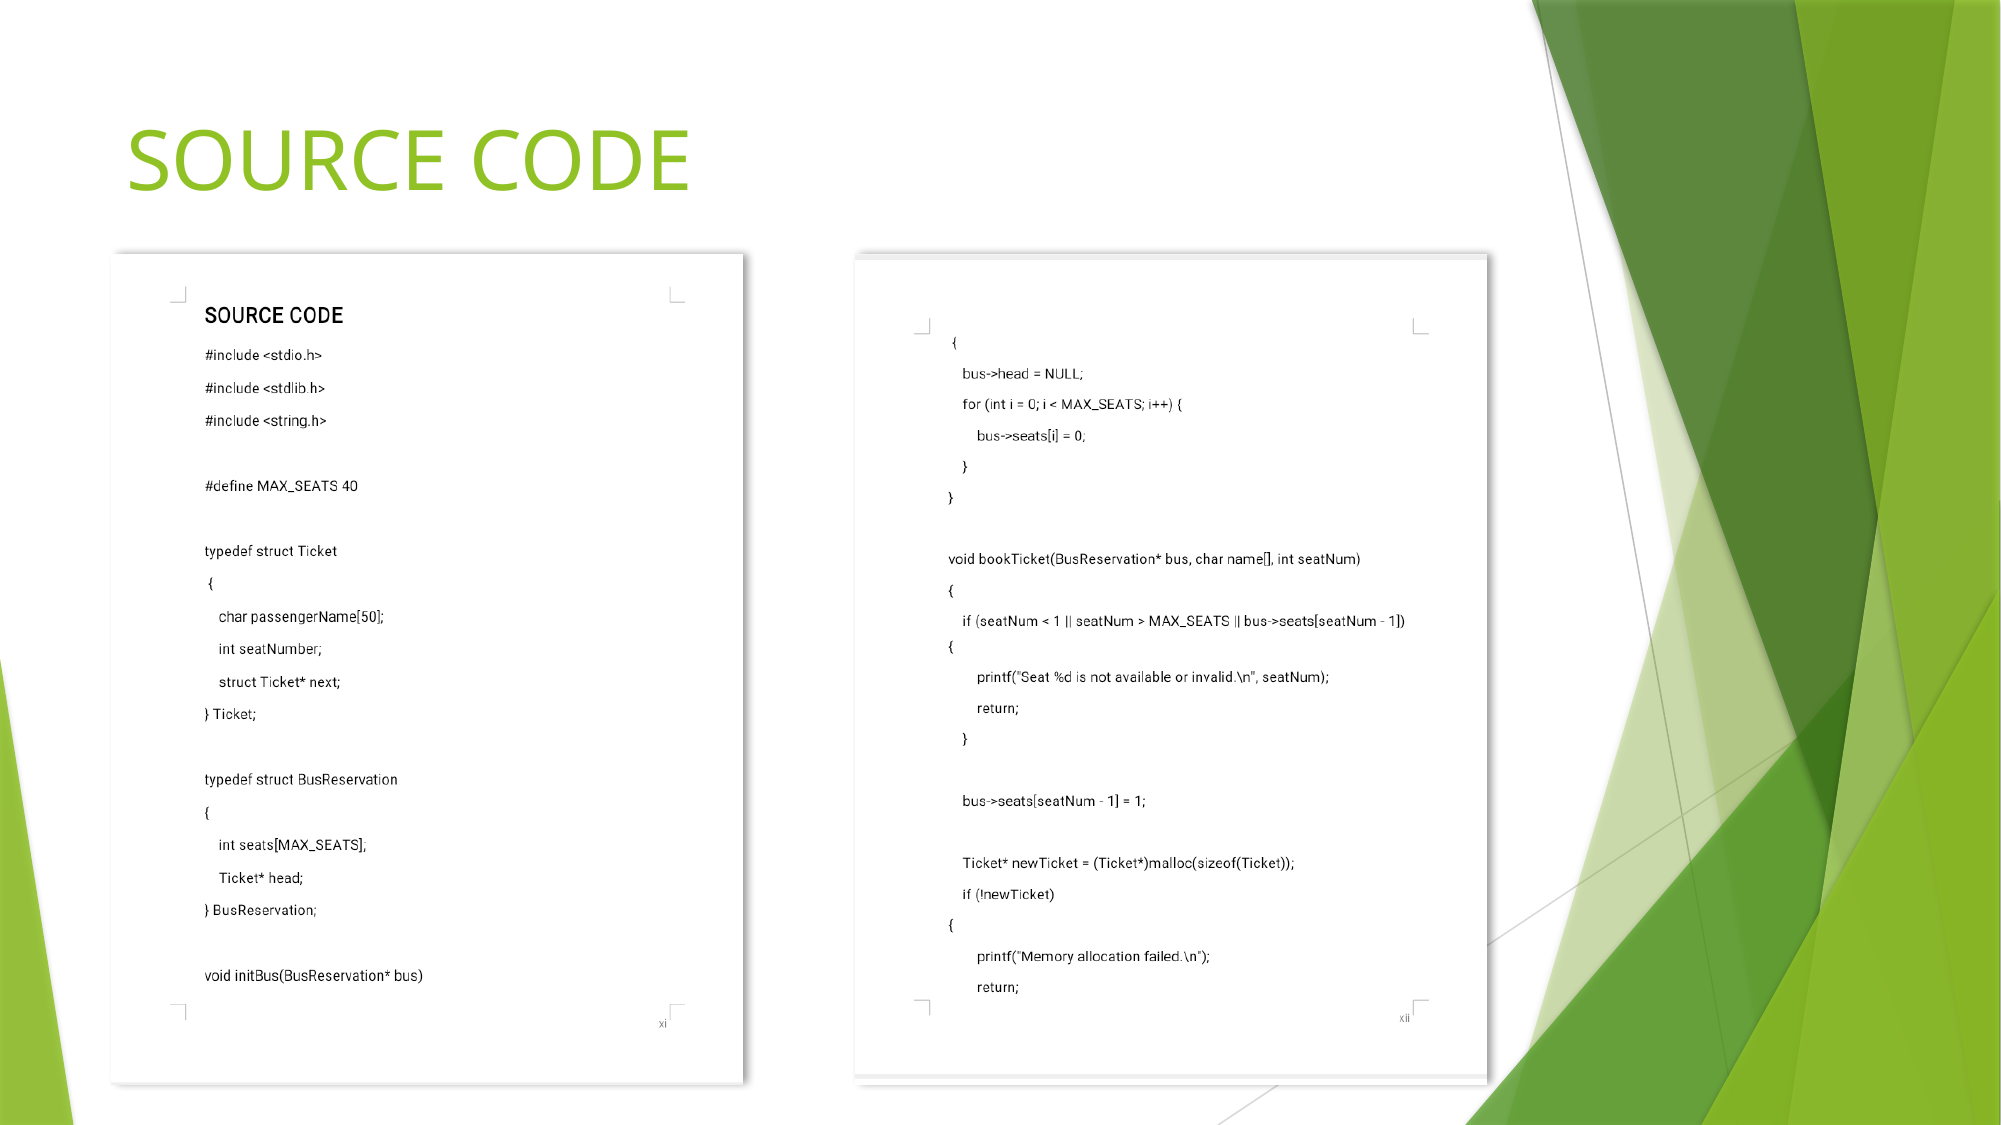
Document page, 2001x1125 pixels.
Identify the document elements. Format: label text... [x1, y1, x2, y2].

picture [854, 254, 1488, 1085]
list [110, 254, 744, 1085]
title SOURCE CODE [111, 99, 1522, 255]
